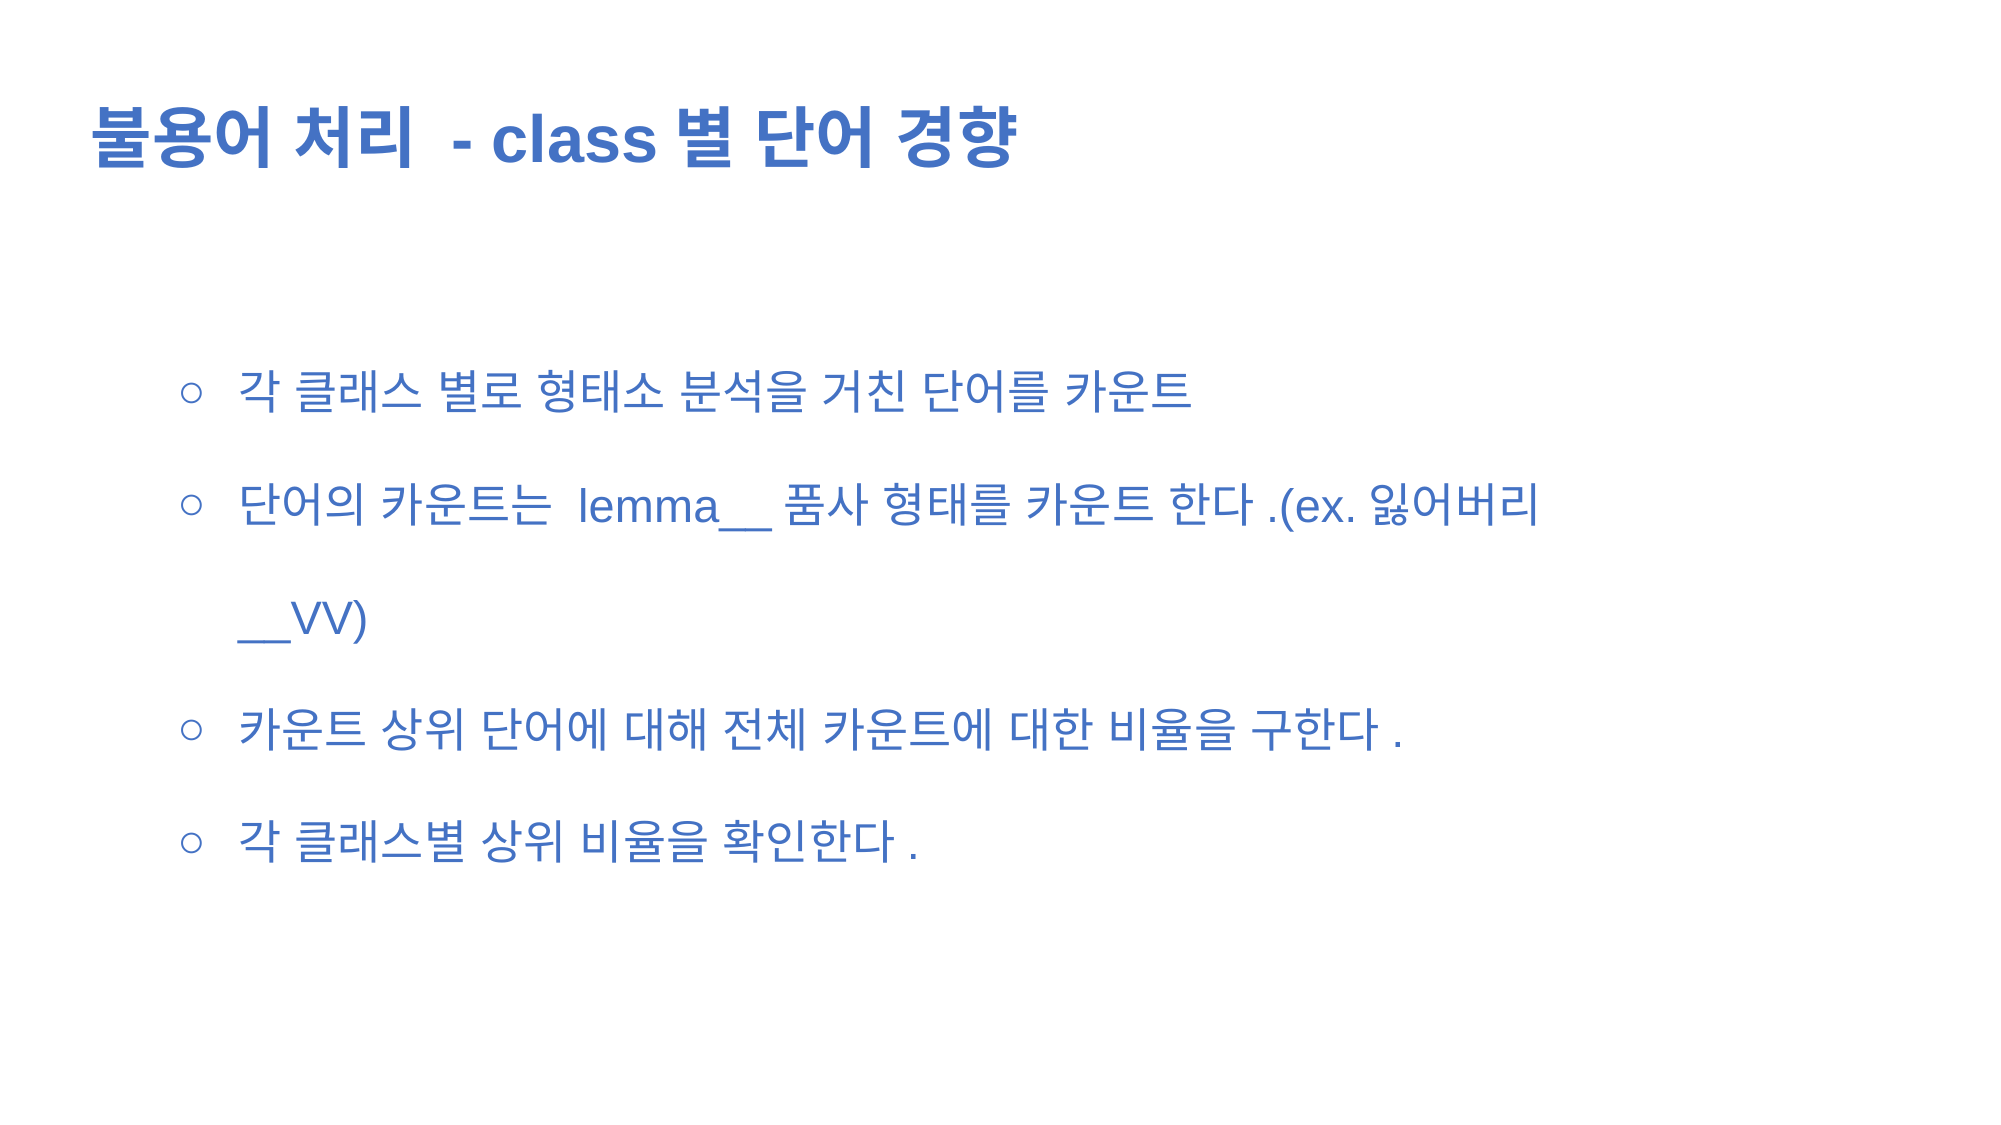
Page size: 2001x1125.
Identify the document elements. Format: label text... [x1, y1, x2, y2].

text_box 불용어 처리 - class별 단어 경향 [75, 88, 1726, 184]
text_box 각 클래스 별로 형태소 분석을 거친 단어를 카운트 단어의 카운트는 lemma__품사 형태를 카운트 한다.(ex.잃어버리__VV) 카운트 상위 단어에 대해 전체 카운트에 대한 비율을 구한다. 각 클래스별 상위 비율을 확인한다. [73, 291, 1607, 884]
